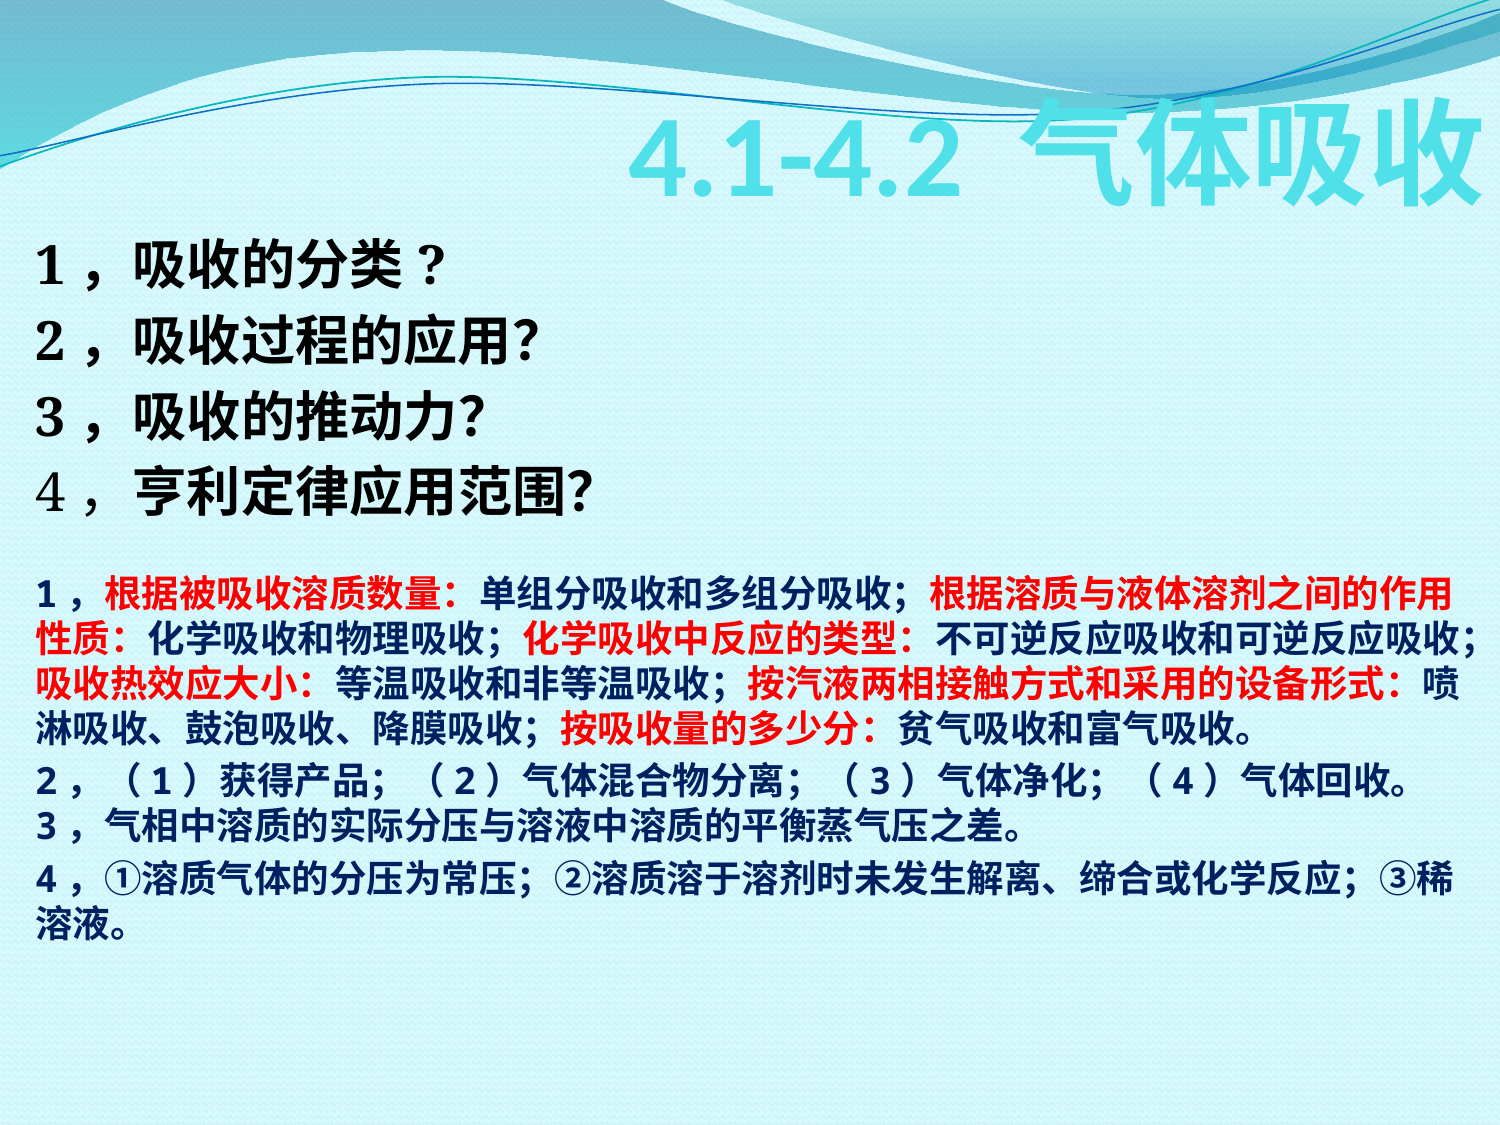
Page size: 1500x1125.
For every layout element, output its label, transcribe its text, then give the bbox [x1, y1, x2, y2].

text_box 1，根据被吸收溶质数量：单组分吸收和多组分吸收；根据溶质与液体溶剂之间的作用性质：化学吸收和物理吸收；化学吸收中反应的类型：不可逆反应吸收和可逆反应吸收；吸收热效应大小：等温吸收和非等温吸收；按汽液两相接触方式和采用的设备形式：喷淋吸收、鼓泡吸收、降膜吸收；按吸收量的多少分：贫气吸收和富气吸收。 2，（1）获得产品；（2）气体混合物分离；（3）气体净化；（4）气体回收。 3，气相中溶质的实际分压与溶液中溶质的平衡蒸气压之差。 4，①溶质气体的分压为常压；②溶质溶于溶剂时未发生解离、缔合或化学反应；③稀溶液。 [35, 562, 1500, 973]
title 4.1-4.2 气体吸收 [200, 46, 1489, 220]
subtitle 1，吸收的分类? 2，吸收过程的应用？ 3，吸收的推动力？ 4，亨利定律应用范围？ [35, 222, 1442, 551]
